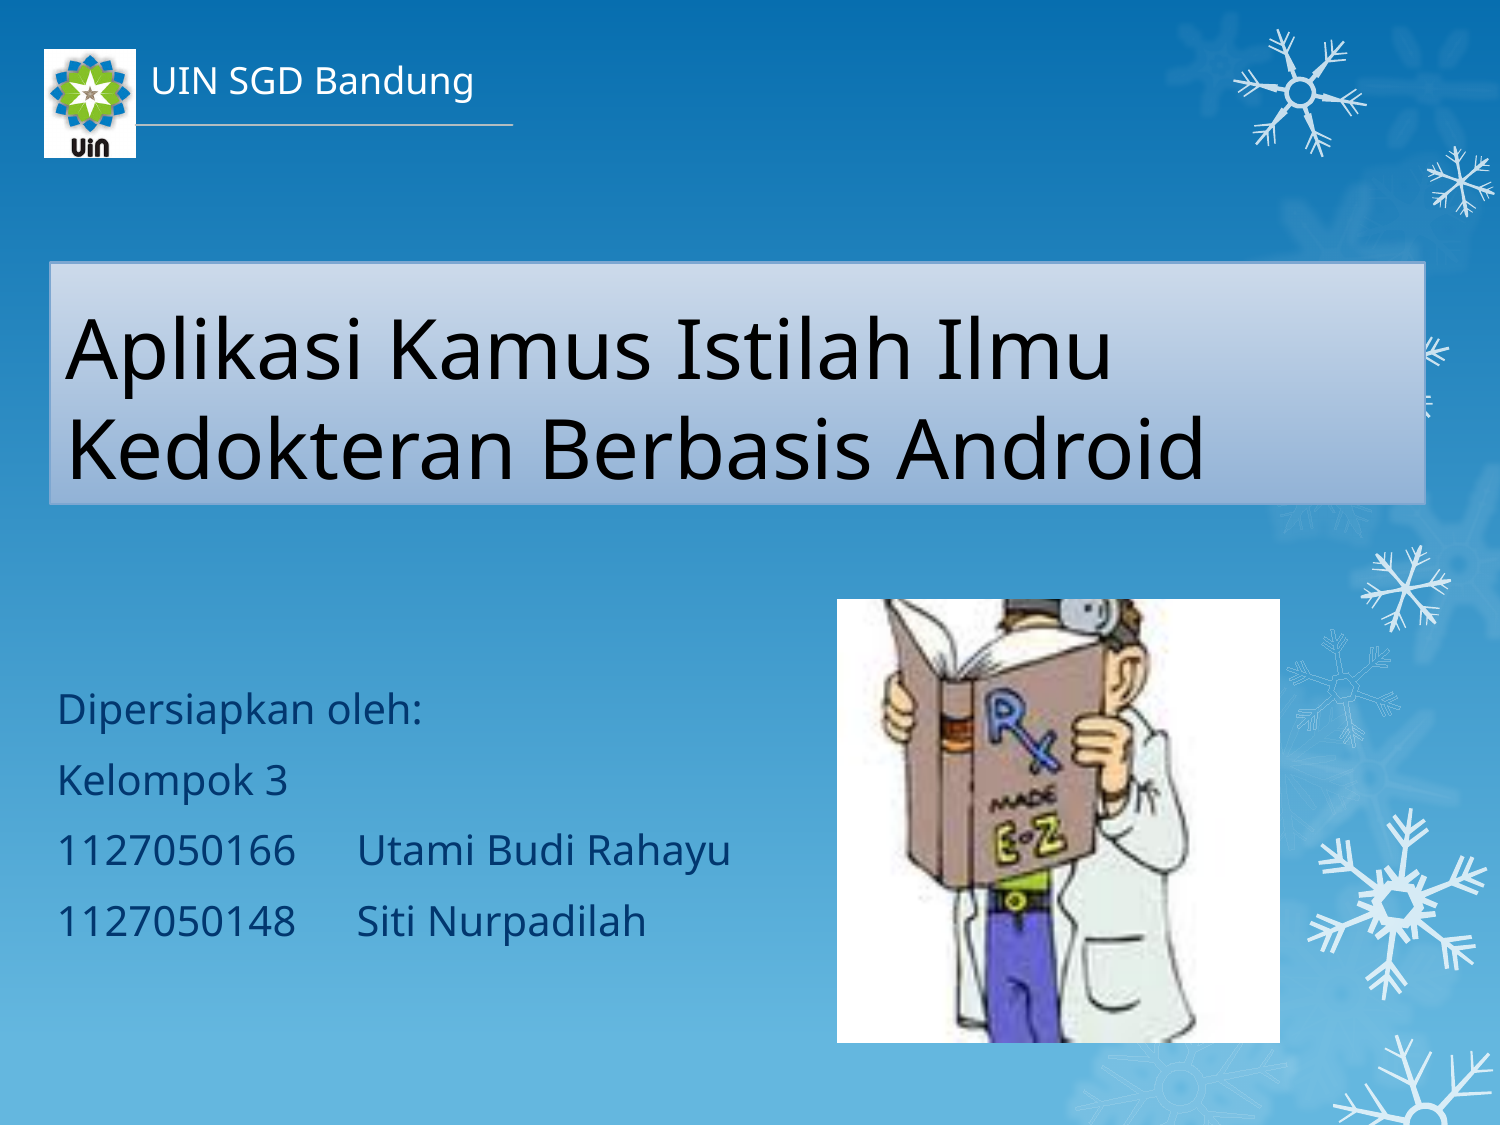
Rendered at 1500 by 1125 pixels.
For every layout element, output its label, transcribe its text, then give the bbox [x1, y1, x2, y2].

picture [44, 49, 137, 159]
picture [836, 599, 1281, 1043]
text_box UIN SGD Bandung [138, 49, 600, 110]
title Aplikasi Kamus Istilah Ilmu Kedokteran Berbasis Android [49, 261, 1426, 505]
subtitle Dipersiapkan oleh: Kelompok 3 1127050166 Utami Budi Rahayu 1127050148 Siti Nurpadilah [41, 675, 831, 913]
